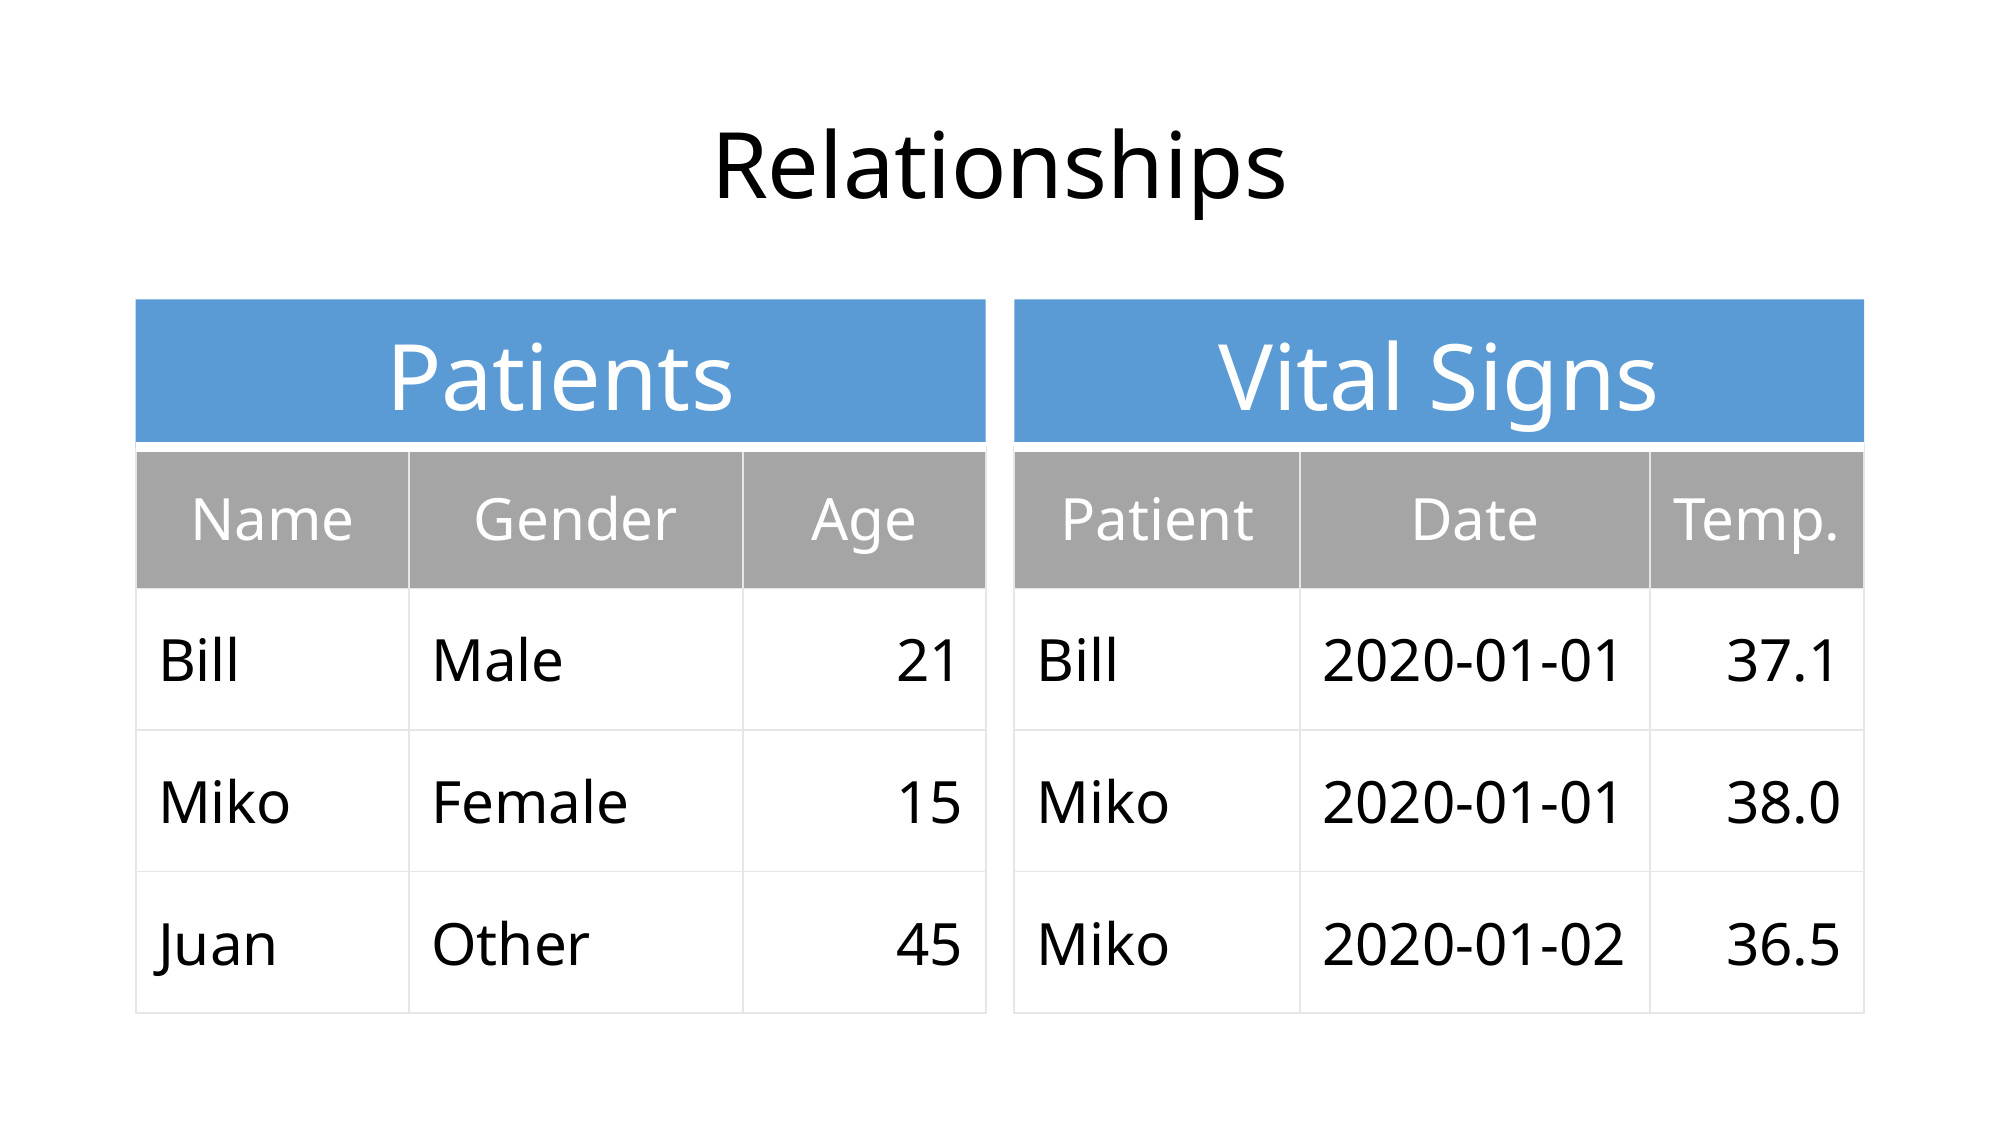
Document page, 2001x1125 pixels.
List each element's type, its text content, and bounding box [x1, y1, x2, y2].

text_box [135, 299, 986, 1014]
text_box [1014, 299, 1865, 1014]
title Relationships [137, 59, 1863, 278]
